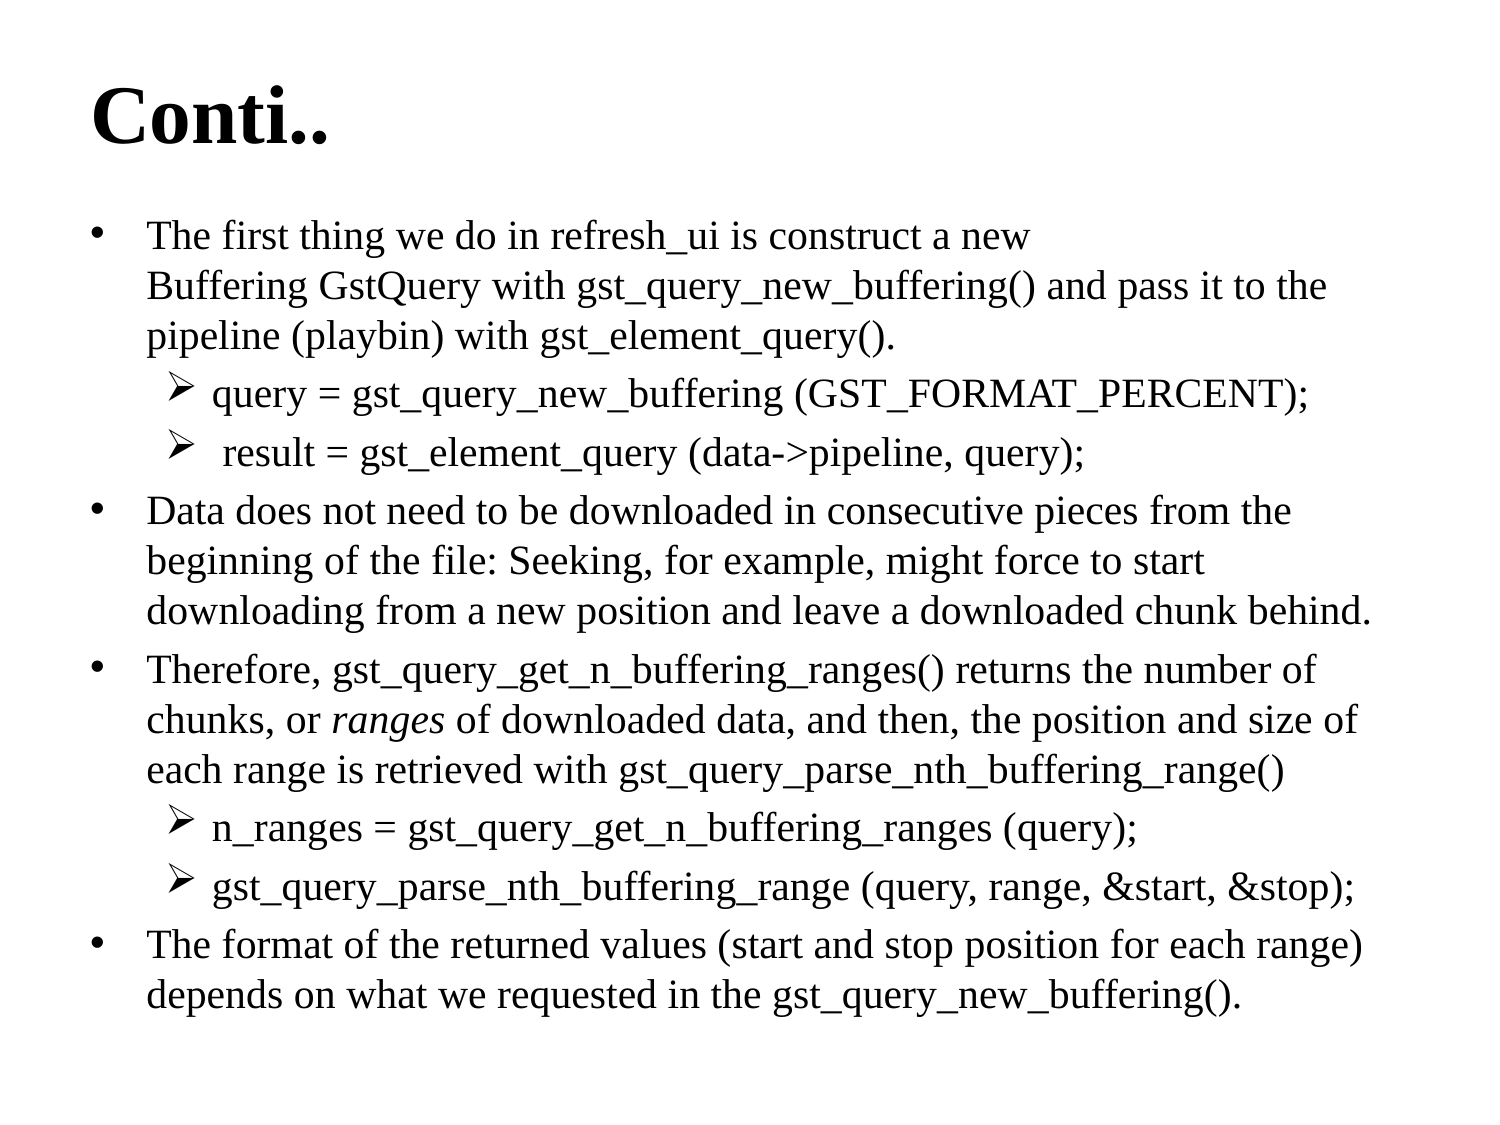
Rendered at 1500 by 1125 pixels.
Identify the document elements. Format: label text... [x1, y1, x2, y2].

title Conti.. [75, 45, 1425, 175]
list The first thing we do in refresh_ui is construct a new Buffering GstQuery with gst_query_new_buffering() and pass it to the pipeline (playbin) with gst_element_query(). query = gst_query_new_buffering (GST_FORMAT_PERCENT); result = gst_element_query (data->pipeline, query); Data does not need to be downloaded in consecutive pieces from the beginning of the file: Seeking, for example, might force to start downloading from a new position and leave a downloaded chunk behind. Therefore, gst_query_get_n_buffering_ranges() returns the number of chunks, or ranges of downloaded data, and then, the position and size of each range is retrieved with gst_query_parse_nth_buffering_range() n_ranges = gst_query_get_n_buffering_ranges (query); gst_query_parse_nth_buffering_range (query, range, &start, &stop); The format of the returned values (start and stop position for each range) depends on what we requested in the gst_query_new_buffering(). [75, 200, 1425, 1125]
